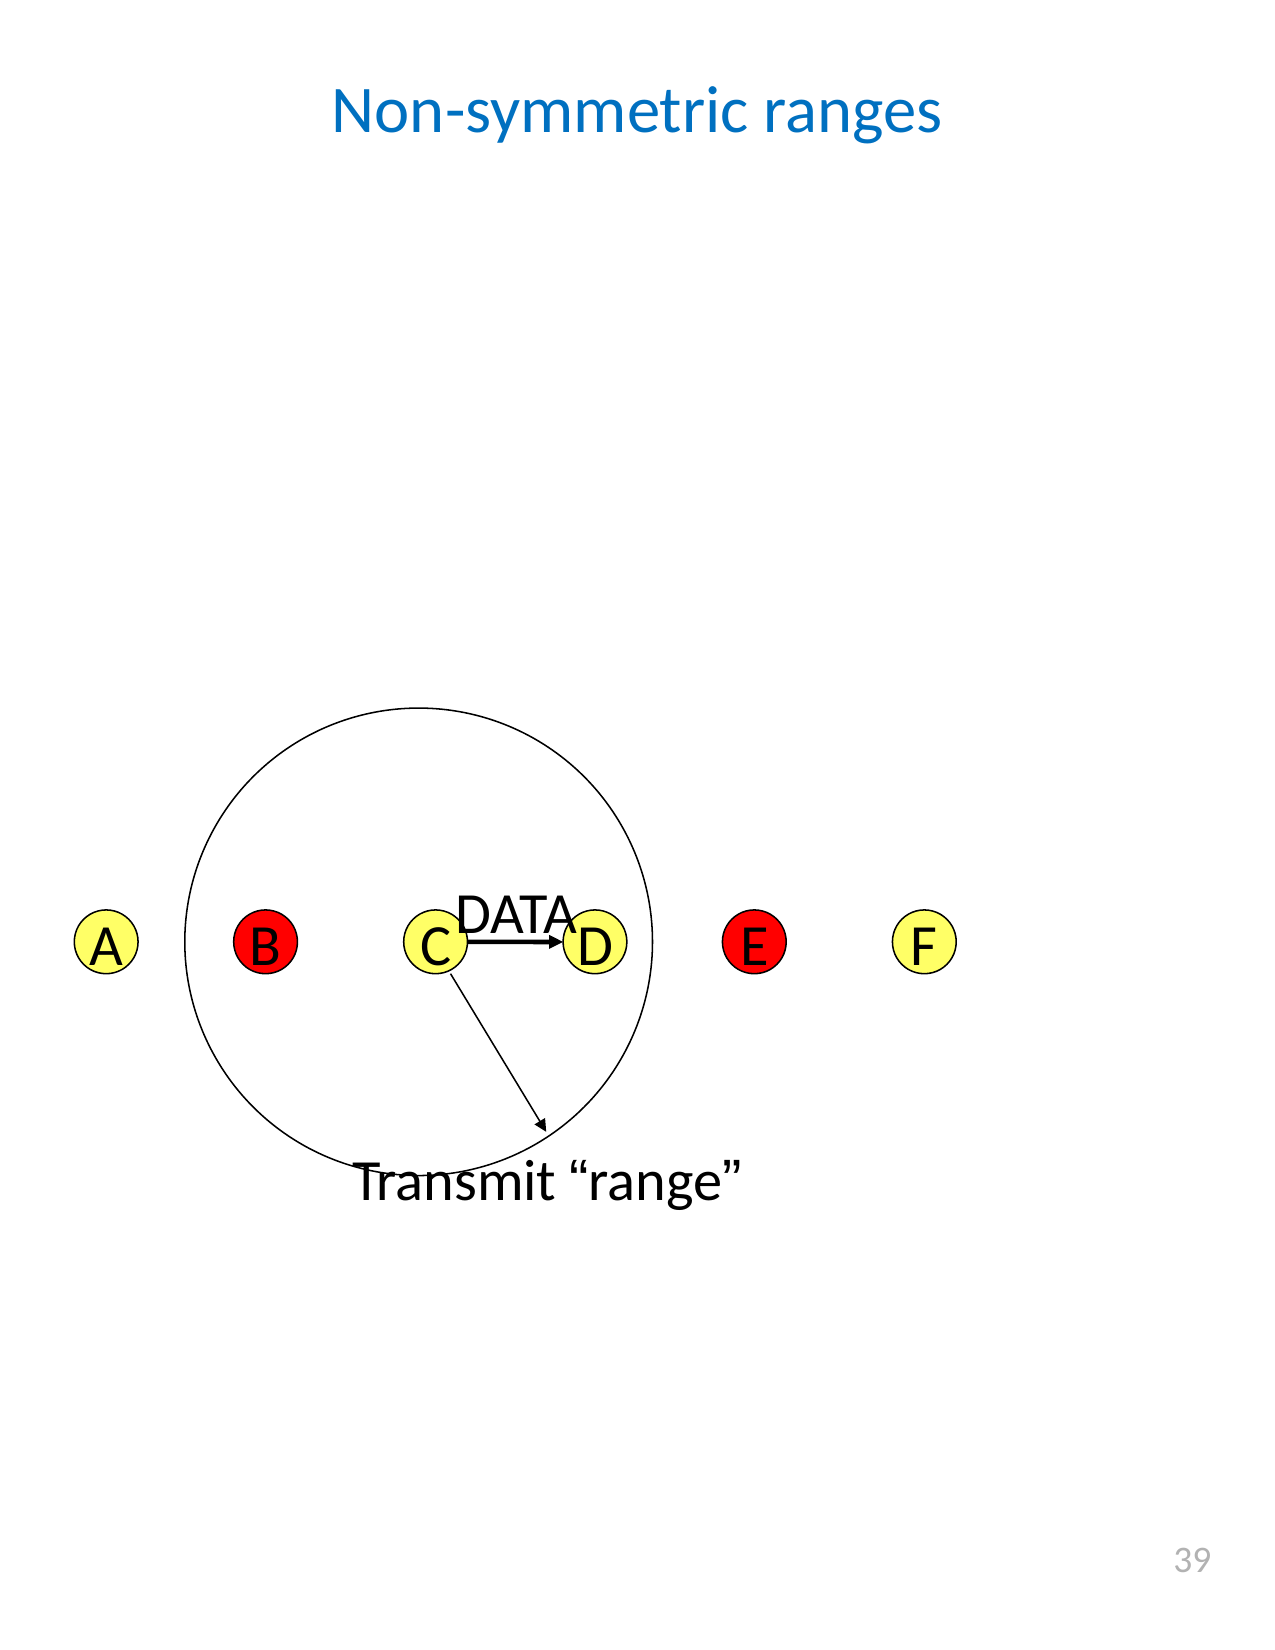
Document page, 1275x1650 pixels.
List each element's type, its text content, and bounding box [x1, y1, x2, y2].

text_box A [74, 909, 139, 974]
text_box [184, 707, 770, 1221]
slide_number 39 [918, 1534, 1212, 1617]
title Non-symmetric ranges [63, 66, 1212, 147]
text_box E [775, 917, 787, 966]
text_box F [892, 909, 957, 974]
